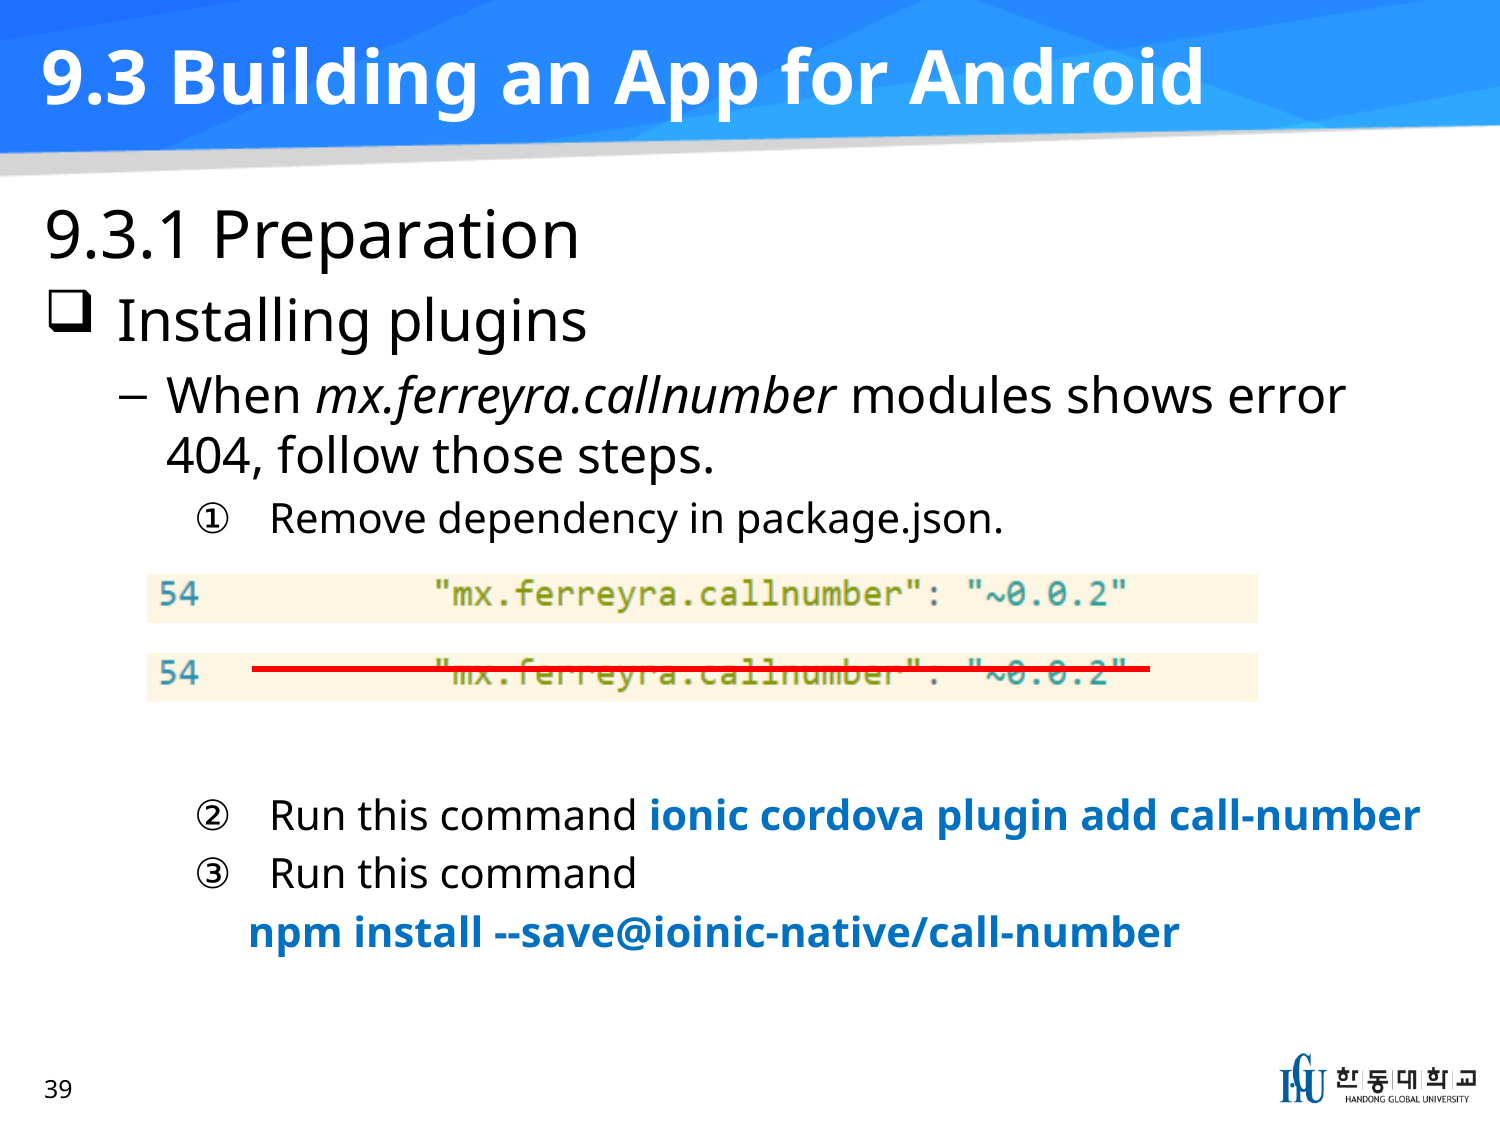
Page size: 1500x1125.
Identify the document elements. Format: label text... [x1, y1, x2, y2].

slide_number 39 [29, 1066, 148, 1106]
title 9.3 Building an App for Android [41, 2, 1471, 147]
list 9.3.1 Preparation Installing plugins When mx.ferreyra.callnumber modules shows error 404, follow those steps. Remove dependency in package.json. Run this command ionic cordova plugin add call-number Run this command npm install --save@ioinic-native/call-number [29, 184, 1471, 1035]
picture [0, 0, 1500, 1125]
